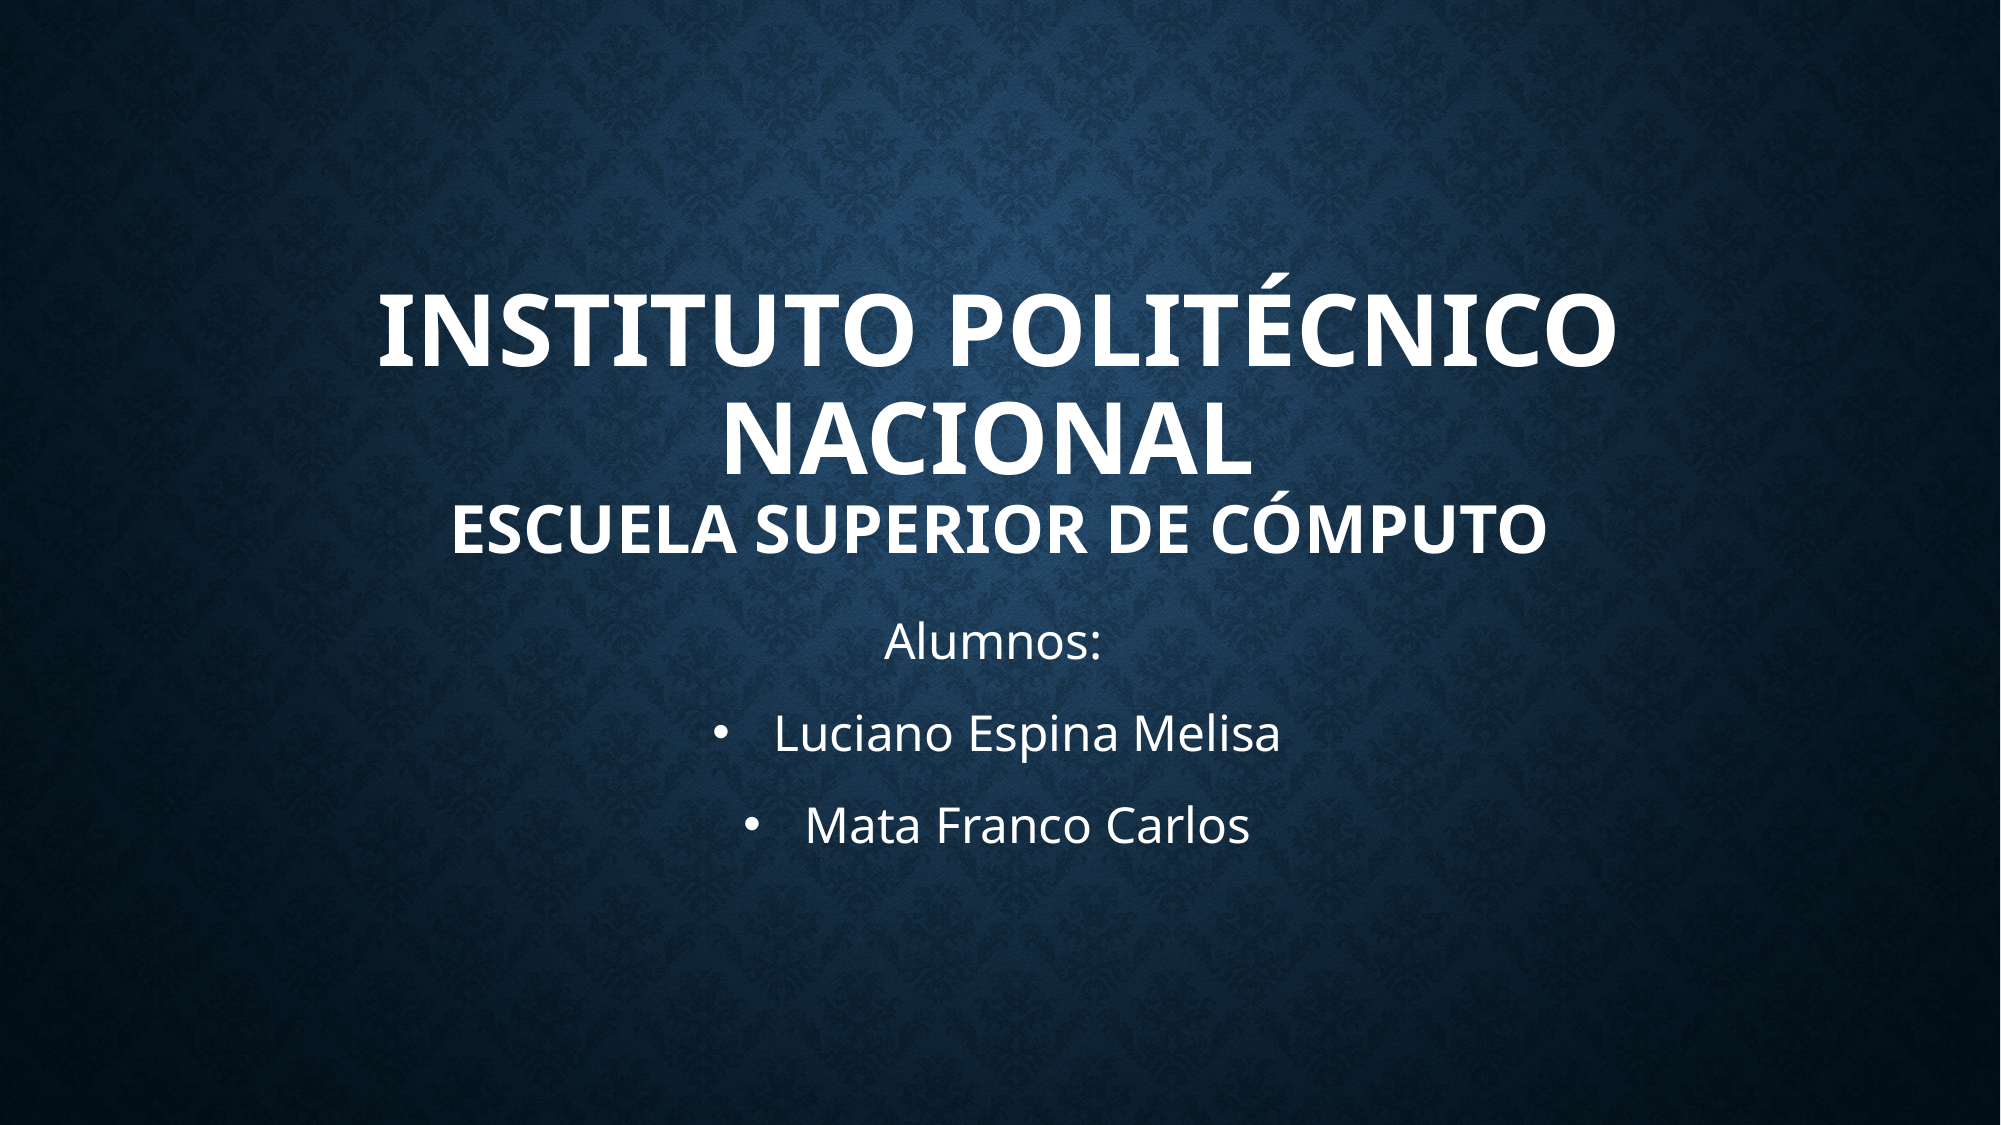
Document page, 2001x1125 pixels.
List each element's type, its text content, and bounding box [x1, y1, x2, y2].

subtitle Alumnos: Luciano Espina Melisa Mata Franco Carlos [261, 590, 1739, 863]
title INSTITUTO POLITÉCNICO NACIONAL Escuela Superior de cómputo [261, 184, 1739, 576]
